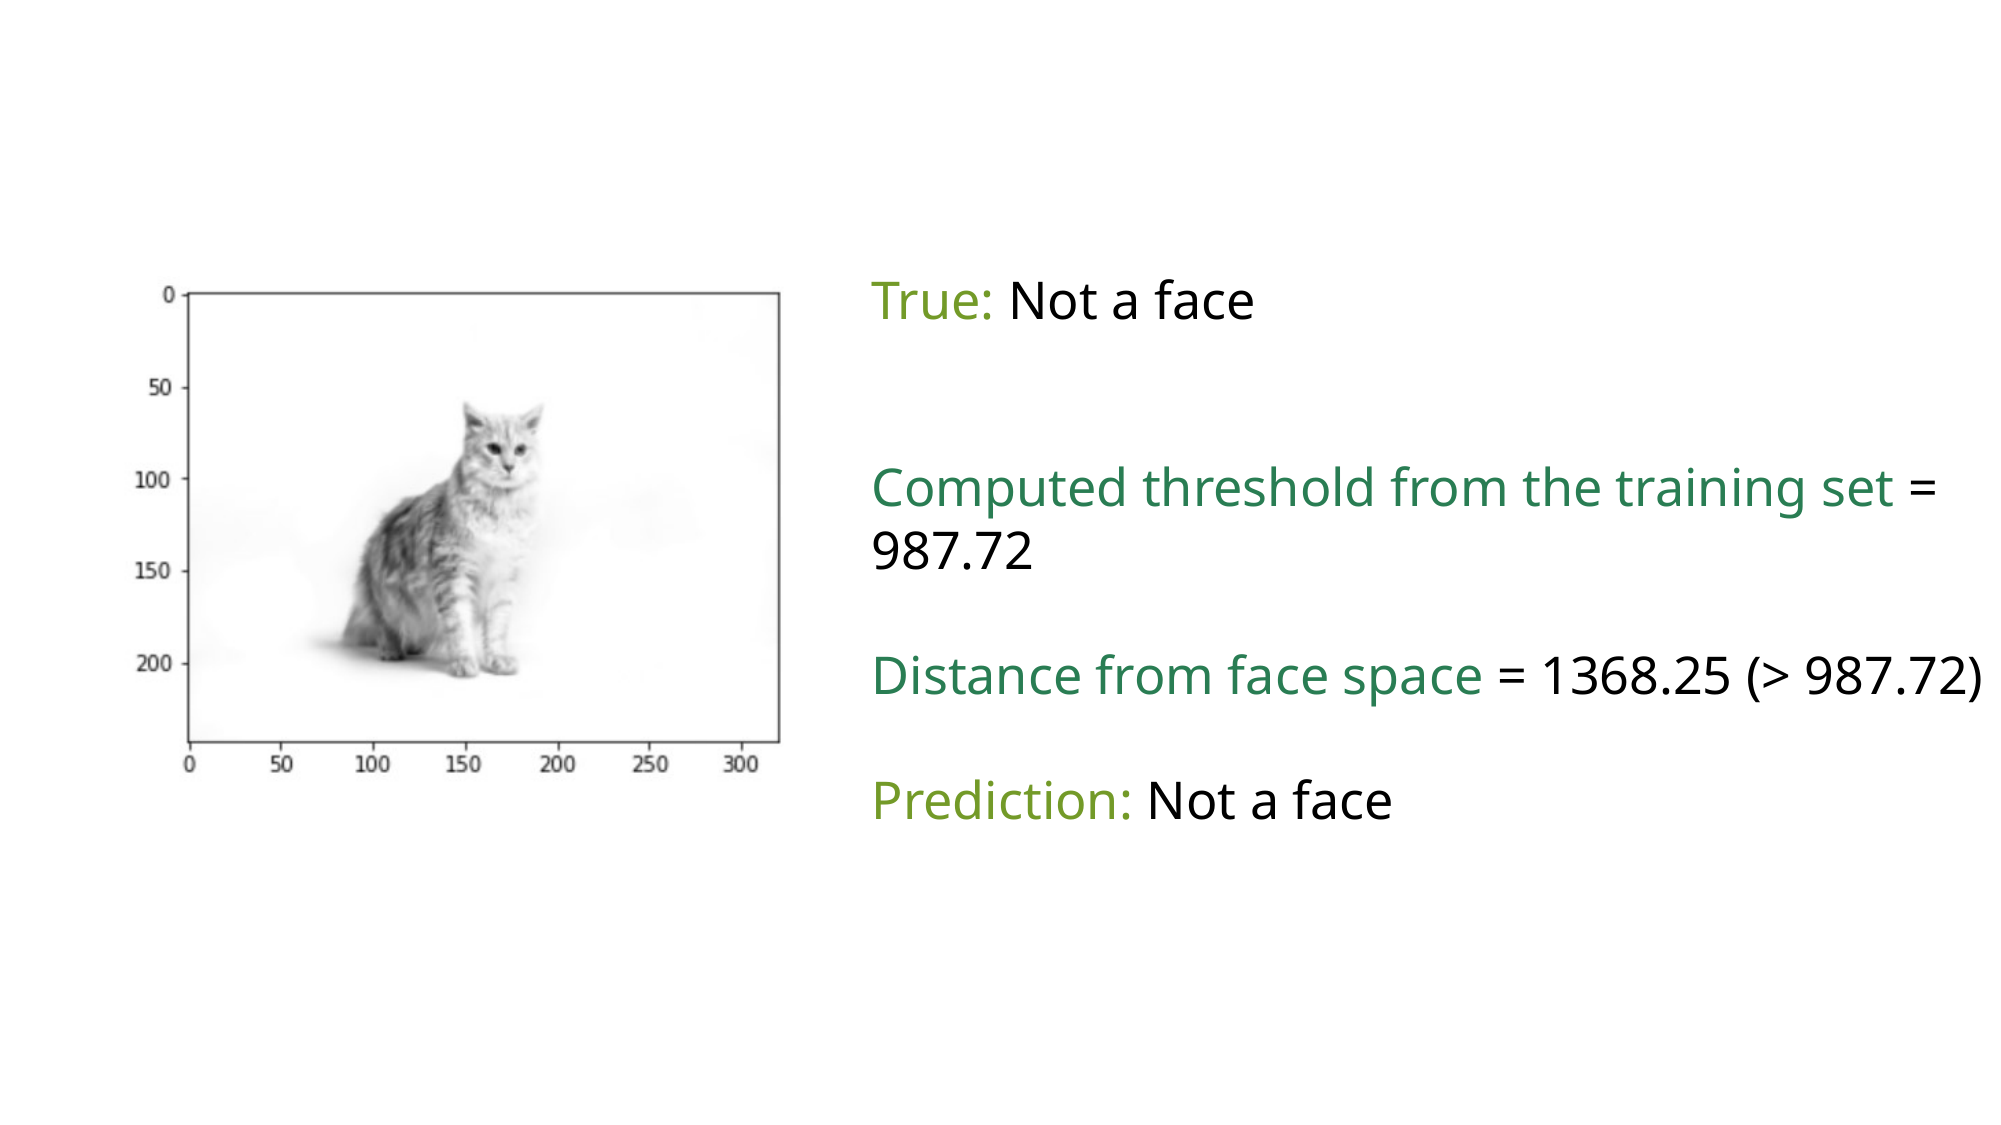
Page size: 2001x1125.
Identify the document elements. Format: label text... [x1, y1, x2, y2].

text_box True: Not a face Computed threshold from the training set = 987.72 Distance from face space = 1368.25 (> 987.72) Prediction: Not a face [856, 259, 2000, 1125]
picture [114, 276, 819, 799]
